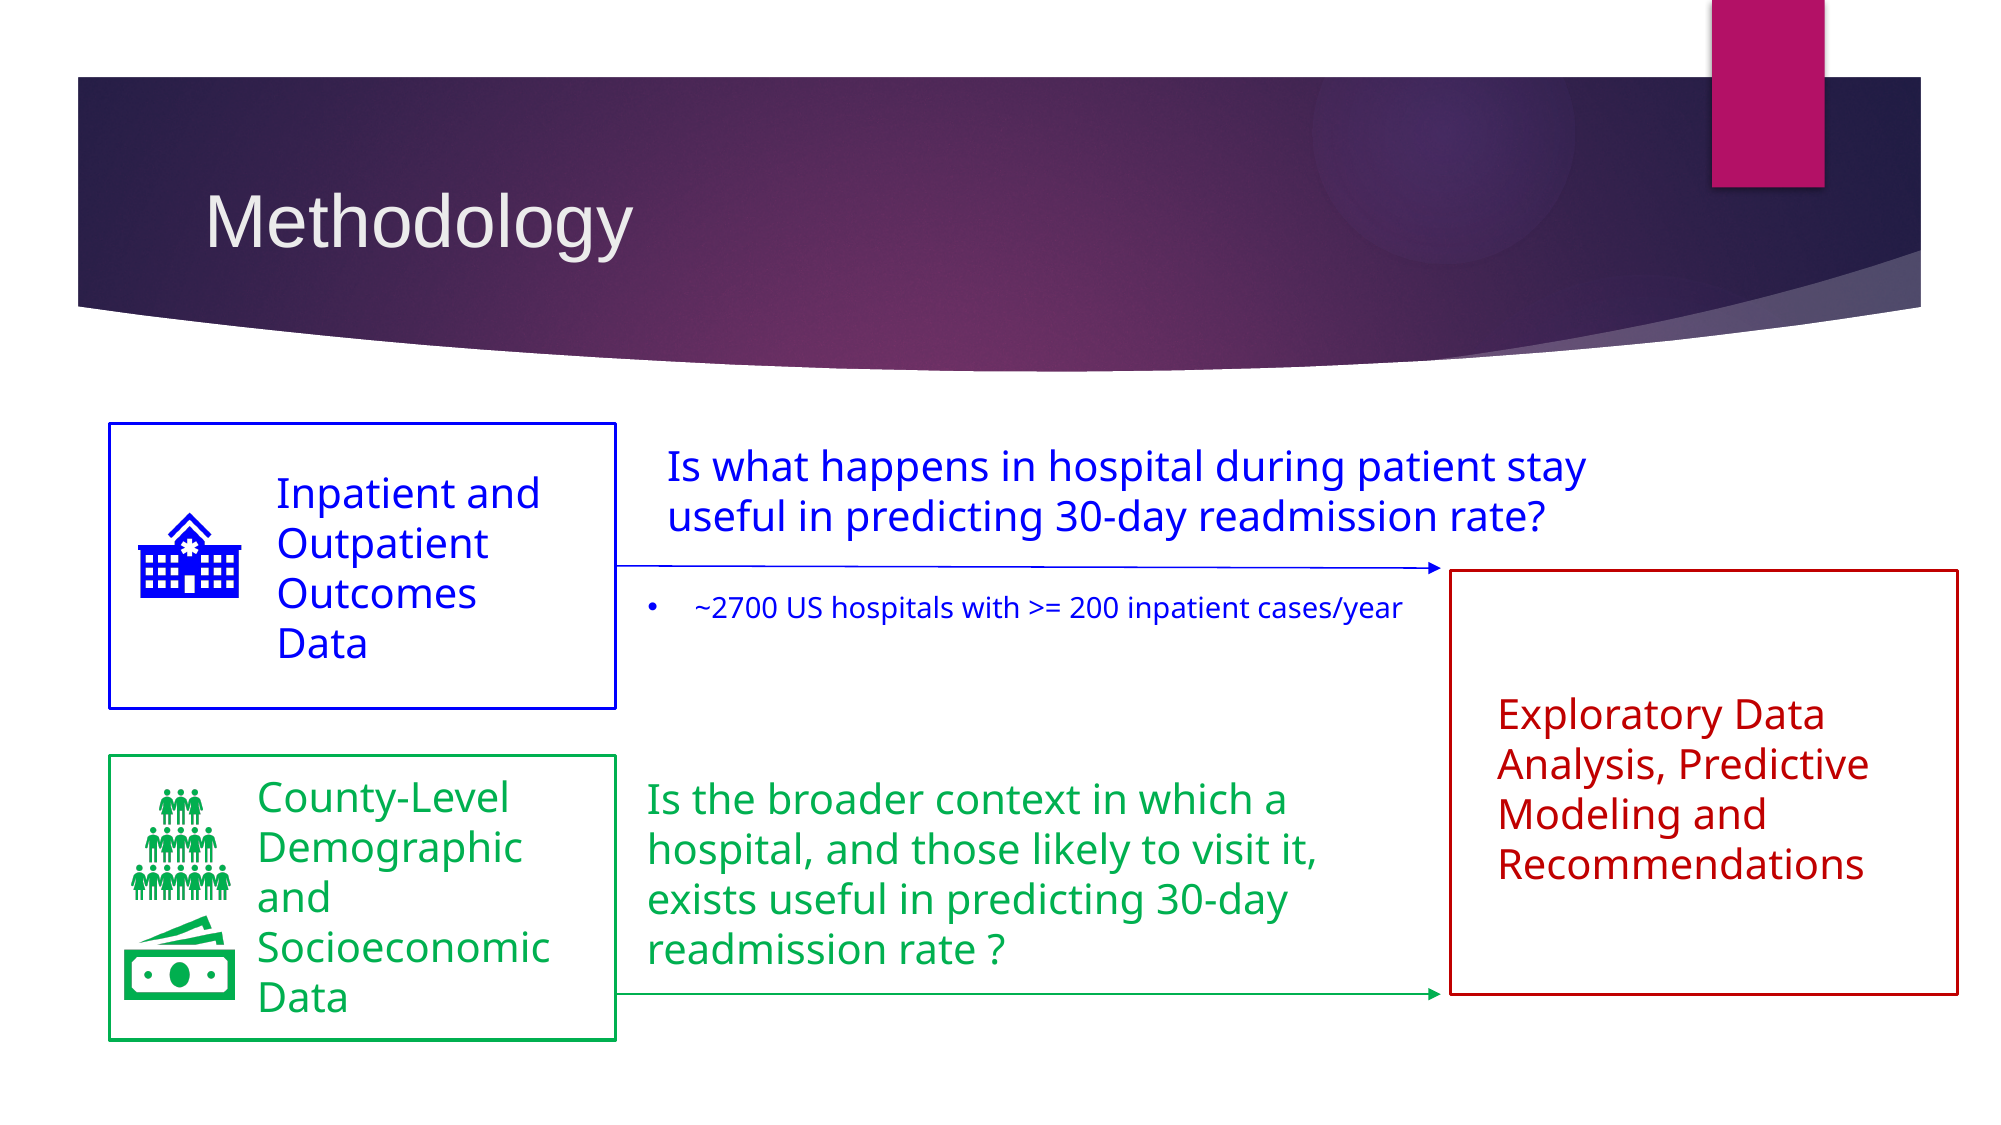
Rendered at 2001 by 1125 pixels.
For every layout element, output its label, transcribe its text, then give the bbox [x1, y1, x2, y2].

text_box [108, 754, 617, 1042]
text_box Is what happens in hospital during patient stay useful in predicting 30-day readmission rate? [652, 432, 1602, 548]
text_box [1449, 569, 1959, 996]
picture [118, 783, 240, 1020]
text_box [615, 565, 1442, 569]
title Methodology [189, 159, 1627, 276]
text_box Inpatient and Outpatient Outcomes Data [261, 459, 586, 674]
text_box Is the broader context in which a hospital, and those likely to visit it, exists useful in predicting 30-day readmission rate ? [632, 765, 1436, 980]
text_box County-Level Demographic and Socioeconomic Data [242, 763, 616, 1029]
text_box ~2700 US hospitals with >= 200 inpatient cases/year [632, 581, 1427, 632]
text_box [108, 422, 617, 710]
picture [128, 497, 250, 619]
text_box Exploratory Data Analysis, Predictive Modeling and Recommendations [1482, 680, 1931, 895]
